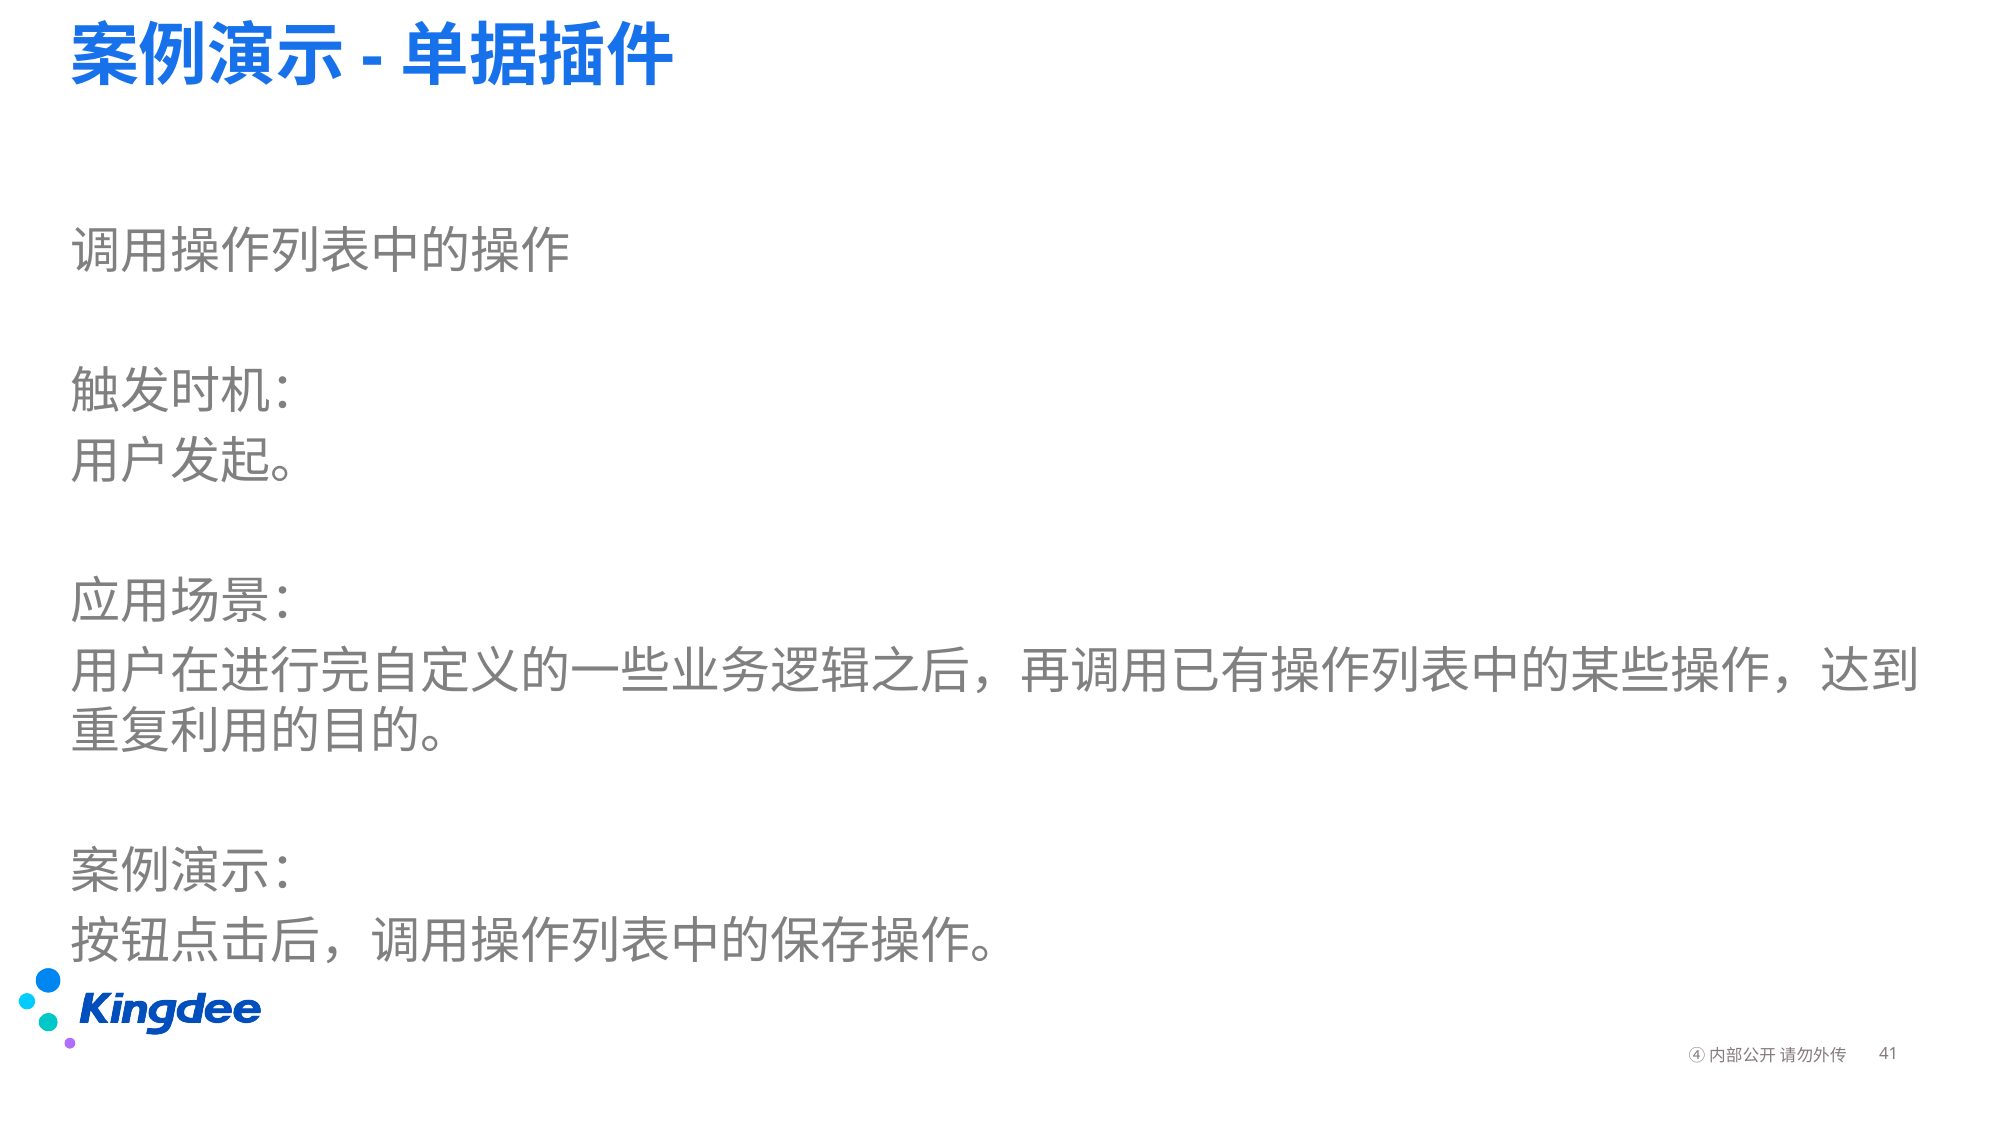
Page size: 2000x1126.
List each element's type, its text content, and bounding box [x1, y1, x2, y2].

picture [18, 967, 261, 1049]
list 调用操作列表中的操作 触发时机： 用户发起。 应用场景： 用户在进行完自定义的一些业务逻辑之后，再调用已有操作列表中的某些操作，达到重复利用的目的。 案例演示： 按钮点击后，调用操作列表中的保存操作。 [54, 141, 1945, 984]
title 案例演示-单据插件 [54, 3, 1780, 114]
